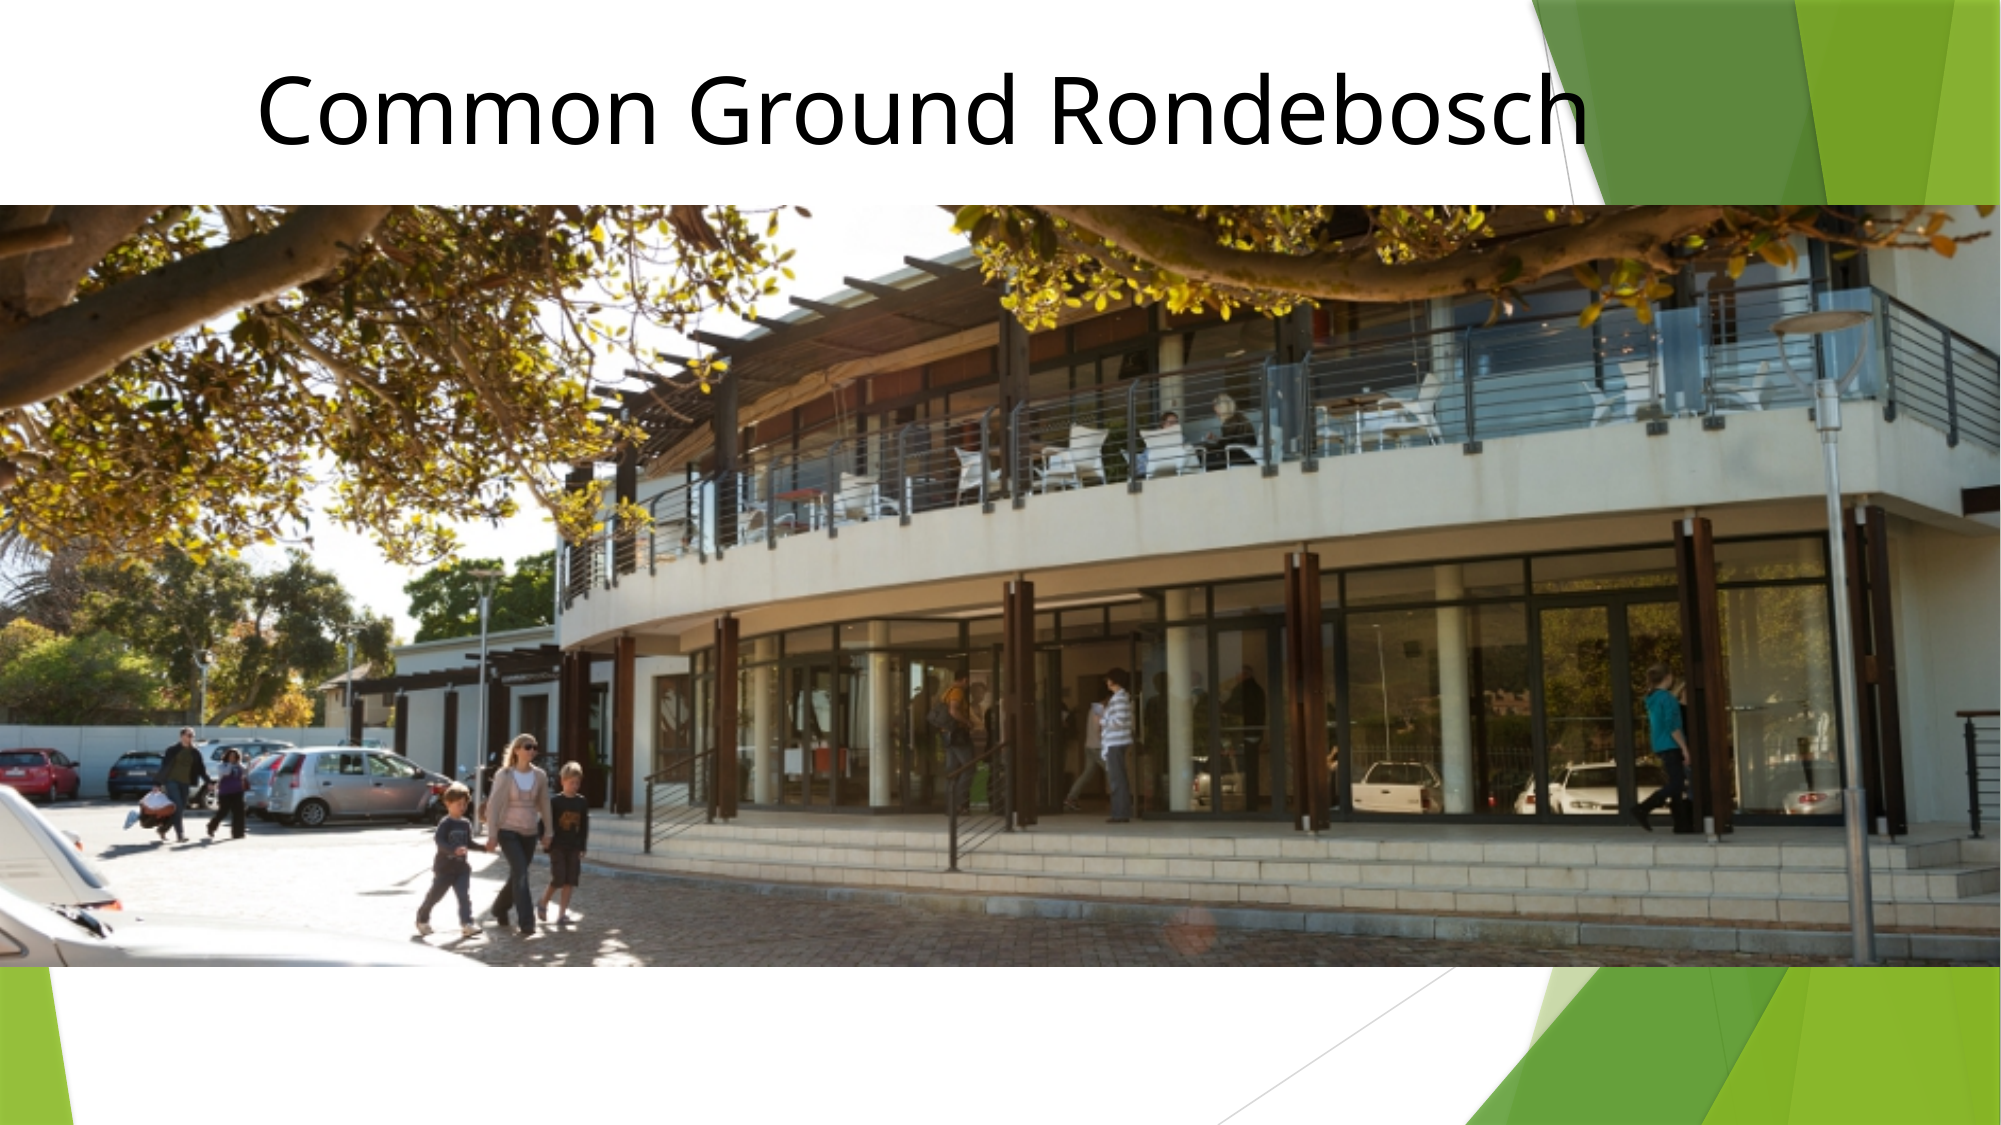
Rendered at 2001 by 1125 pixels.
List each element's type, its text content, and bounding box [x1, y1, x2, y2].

picture [0, 204, 2000, 967]
text_box Common Ground Rondebosch [0, 43, 1925, 171]
